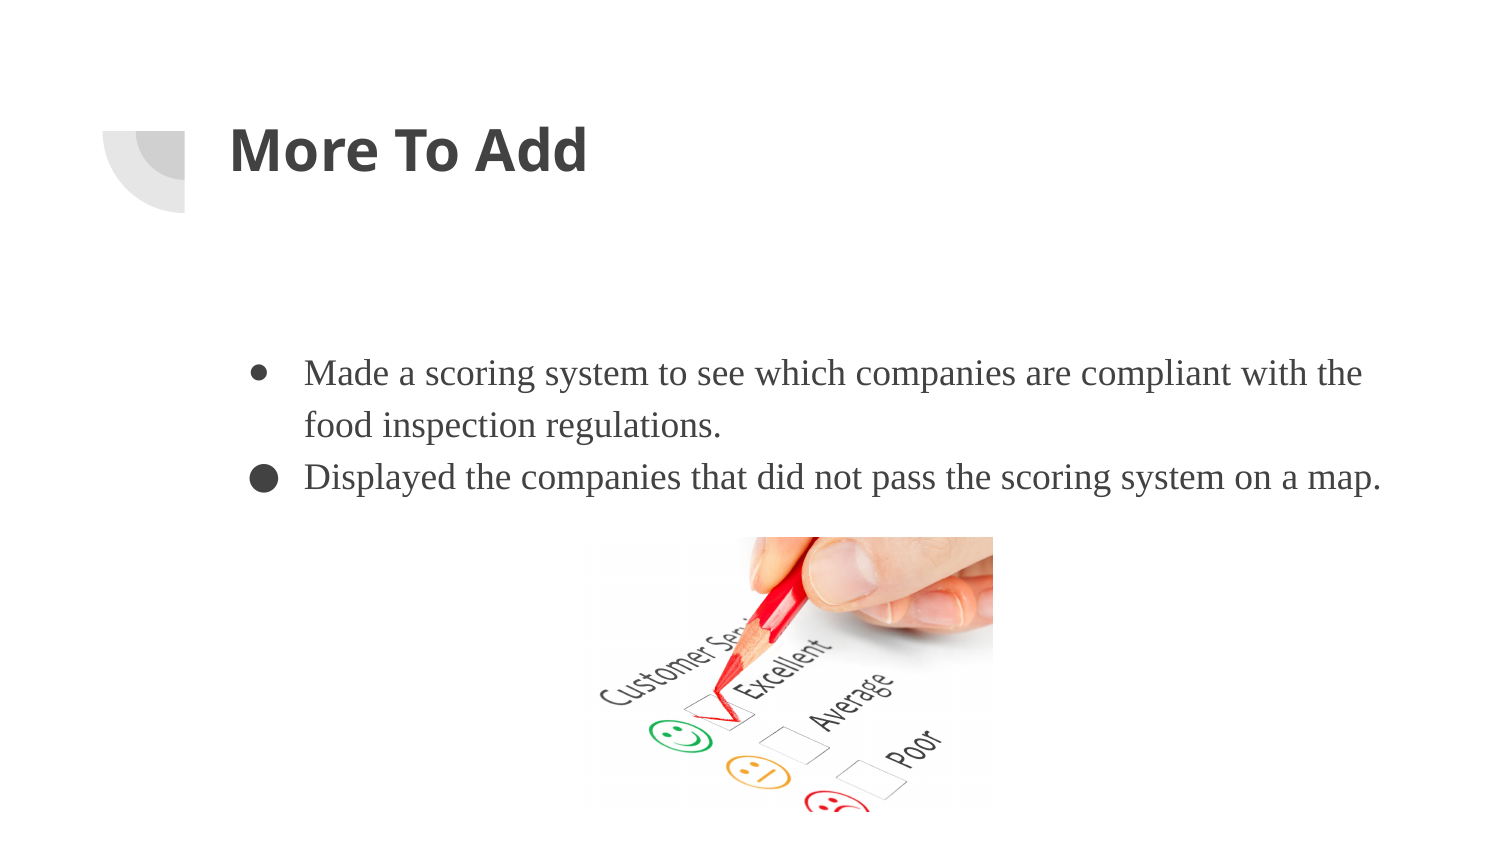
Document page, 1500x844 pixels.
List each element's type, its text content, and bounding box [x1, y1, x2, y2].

title More To Add [213, 98, 1368, 263]
list Made a scoring system to see which companies are compliant with the food inspection regulations. Displayed the companies that did not pass the scoring system on a map. [213, 326, 1419, 777]
picture [385, 437, 1095, 844]
